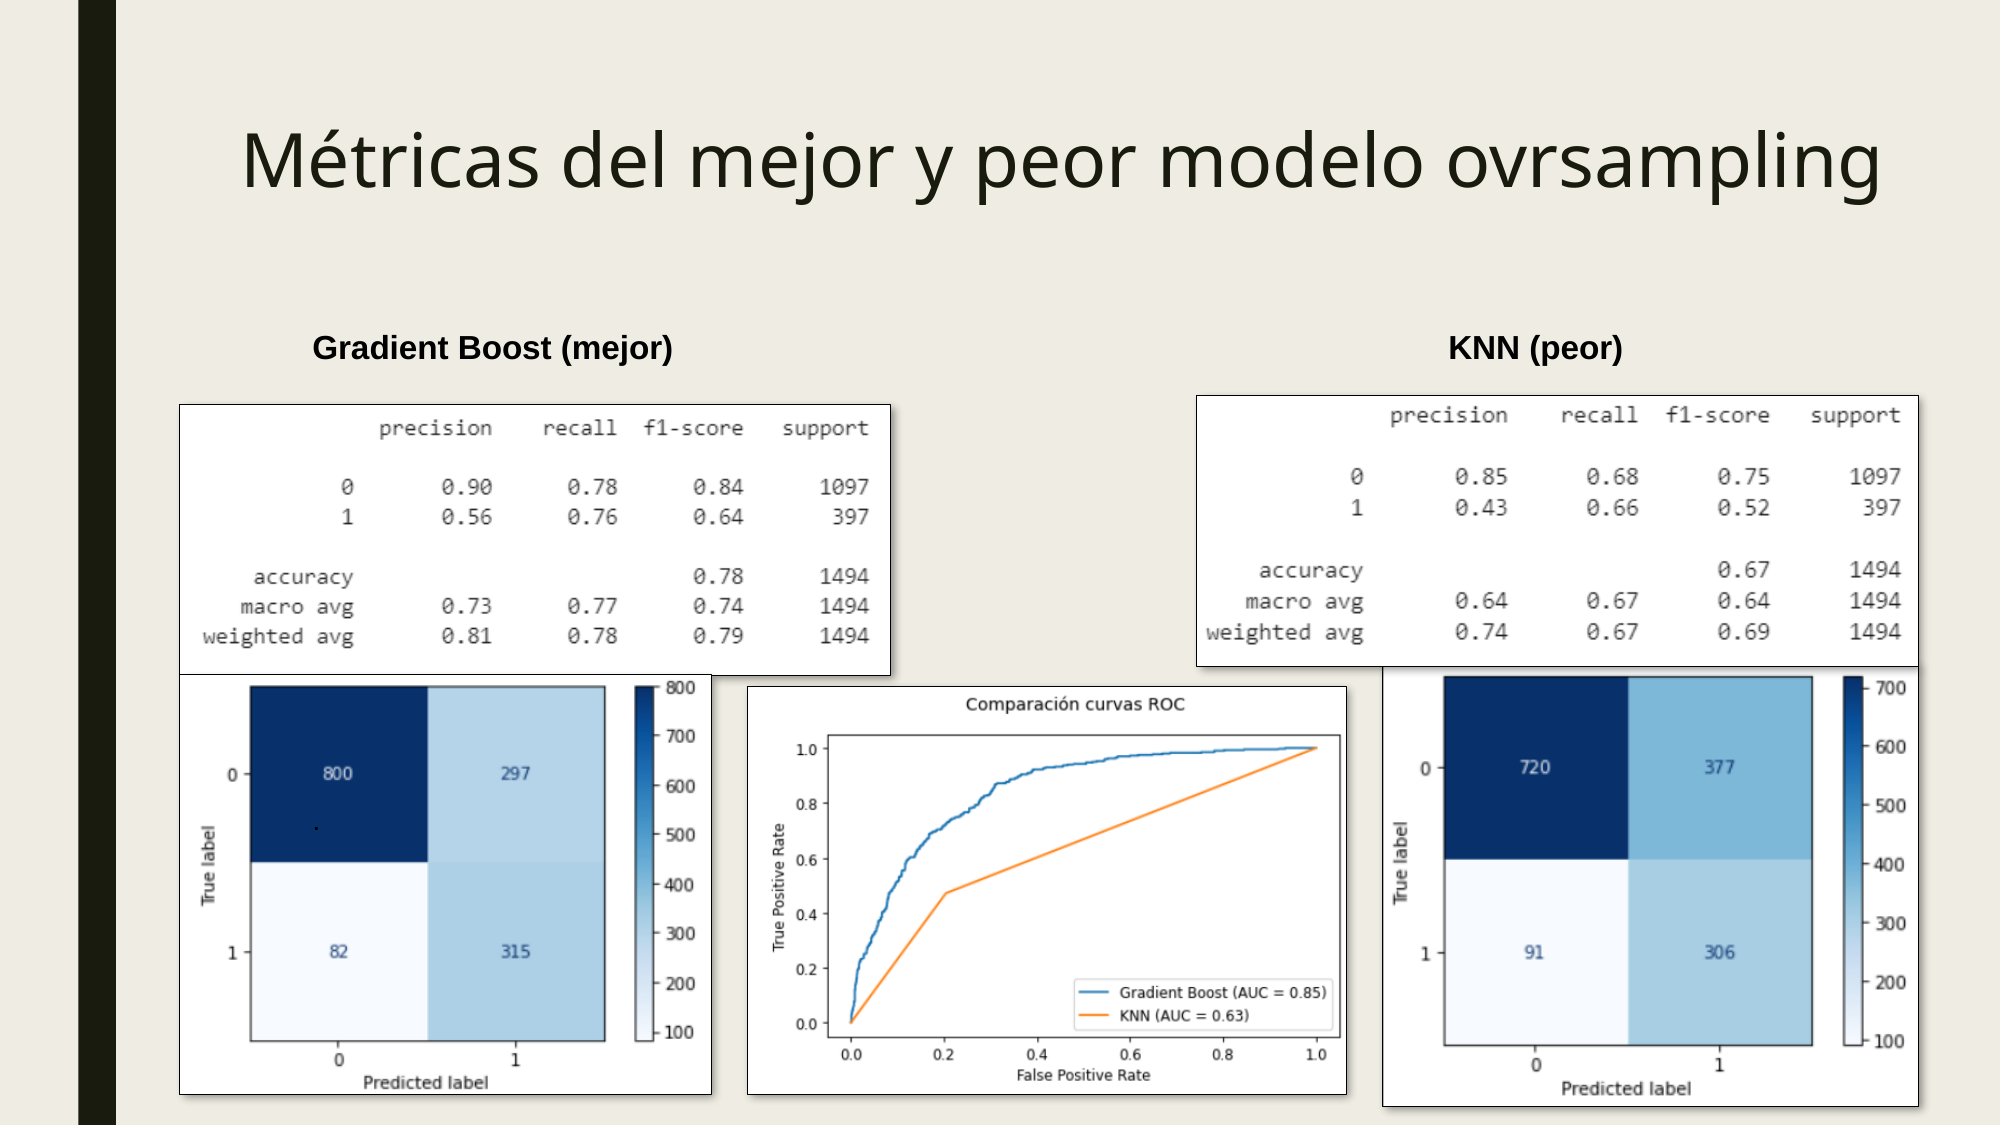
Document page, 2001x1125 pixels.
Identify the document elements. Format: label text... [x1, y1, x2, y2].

title Métricas del mejor y peor modelo ovrsampling [225, 112, 1919, 357]
picture [747, 686, 1347, 1095]
text_box Gradient Boost (mejor) KNN (peor) . [297, 325, 1773, 384]
picture [179, 403, 891, 1095]
picture [1196, 394, 1919, 1106]
